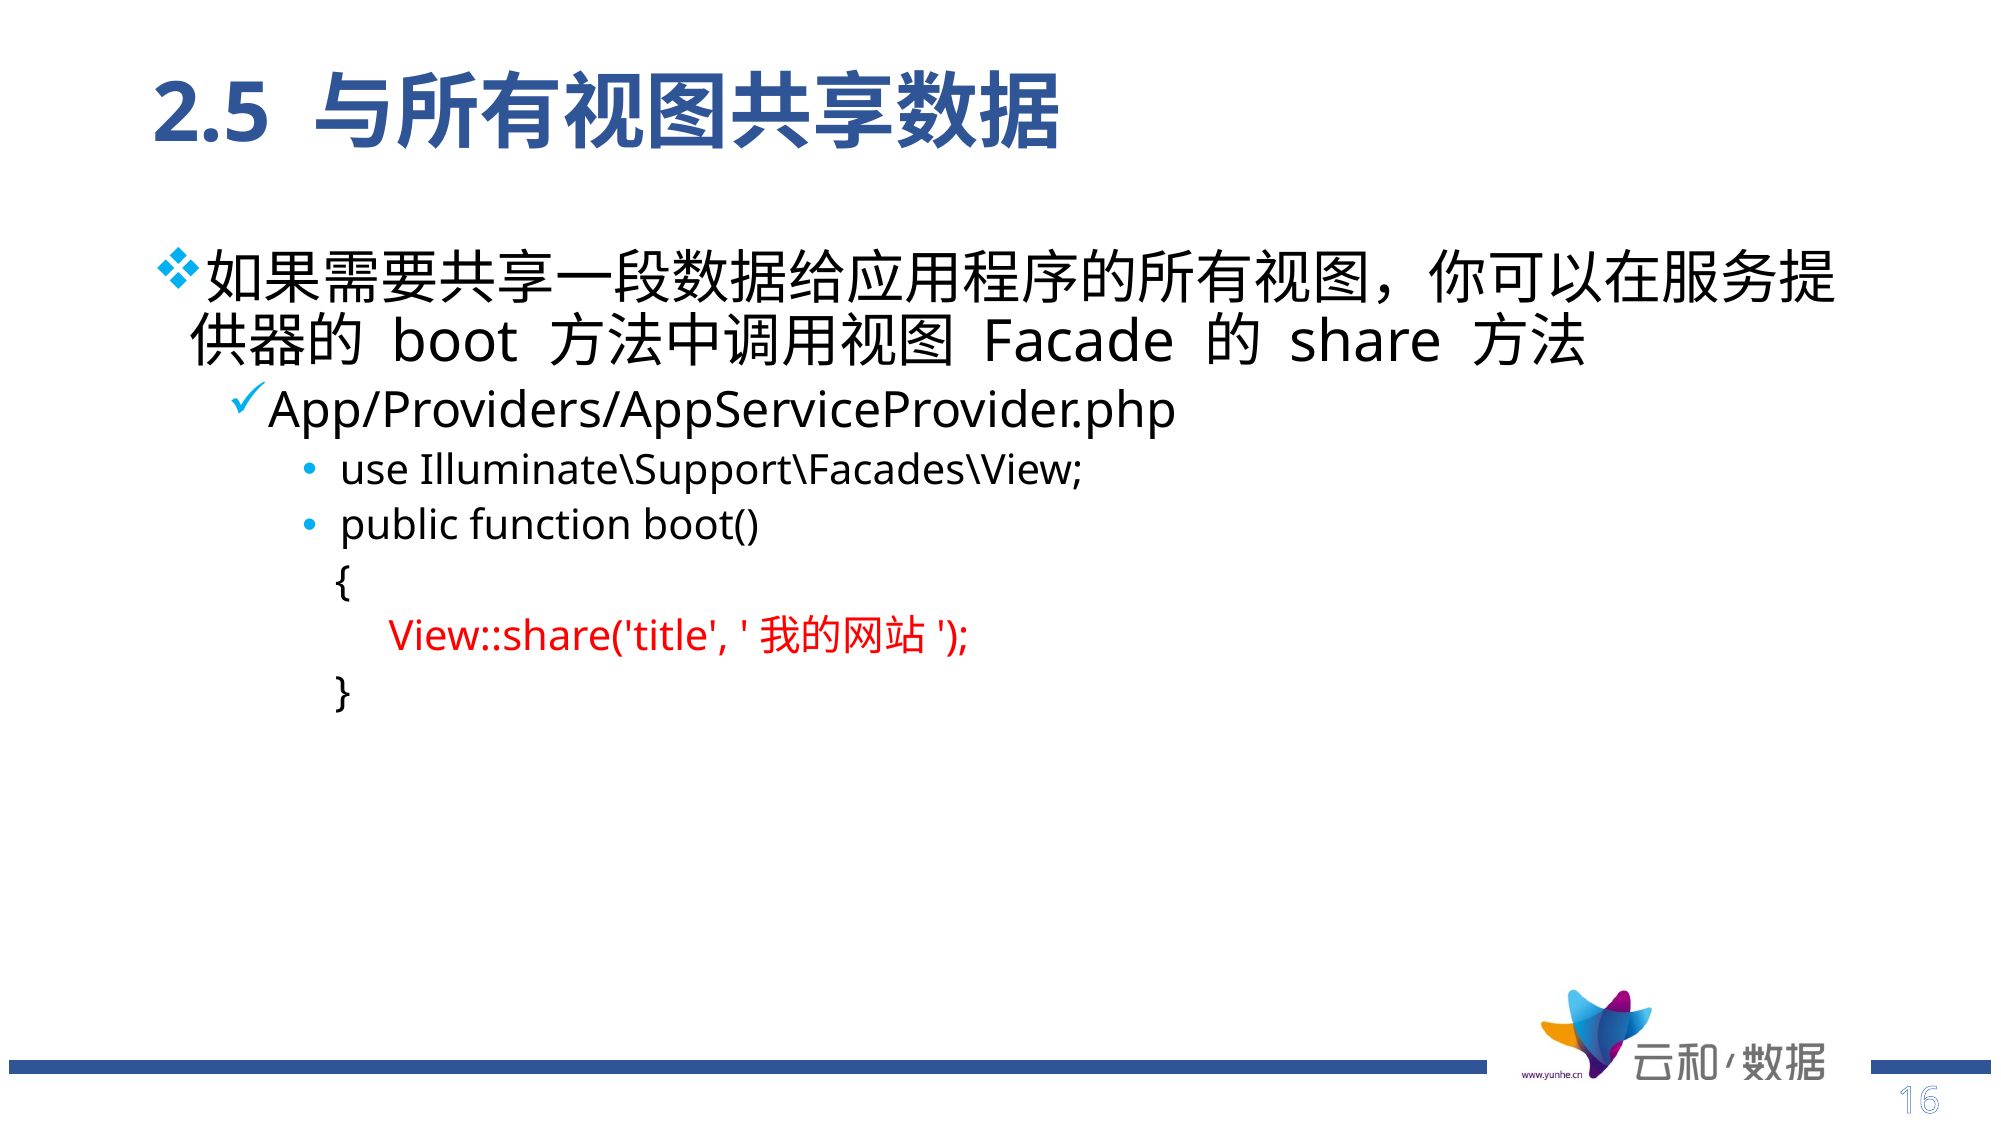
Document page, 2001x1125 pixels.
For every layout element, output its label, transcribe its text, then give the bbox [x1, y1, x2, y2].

picture [1504, 981, 1845, 1106]
list 如果需要共享一段数据给应用程序的所有视图，你可以在服务提供器的 boot 方法中调用视图 Facade 的 share 方法 App/Providers/AppServiceProvider.php use Illuminate\Support\Facades\View; public function boot() { View::share('title', '我的网站'); } [137, 240, 1863, 955]
title 2.5 与所有视图共享数据 [137, 5, 1863, 224]
